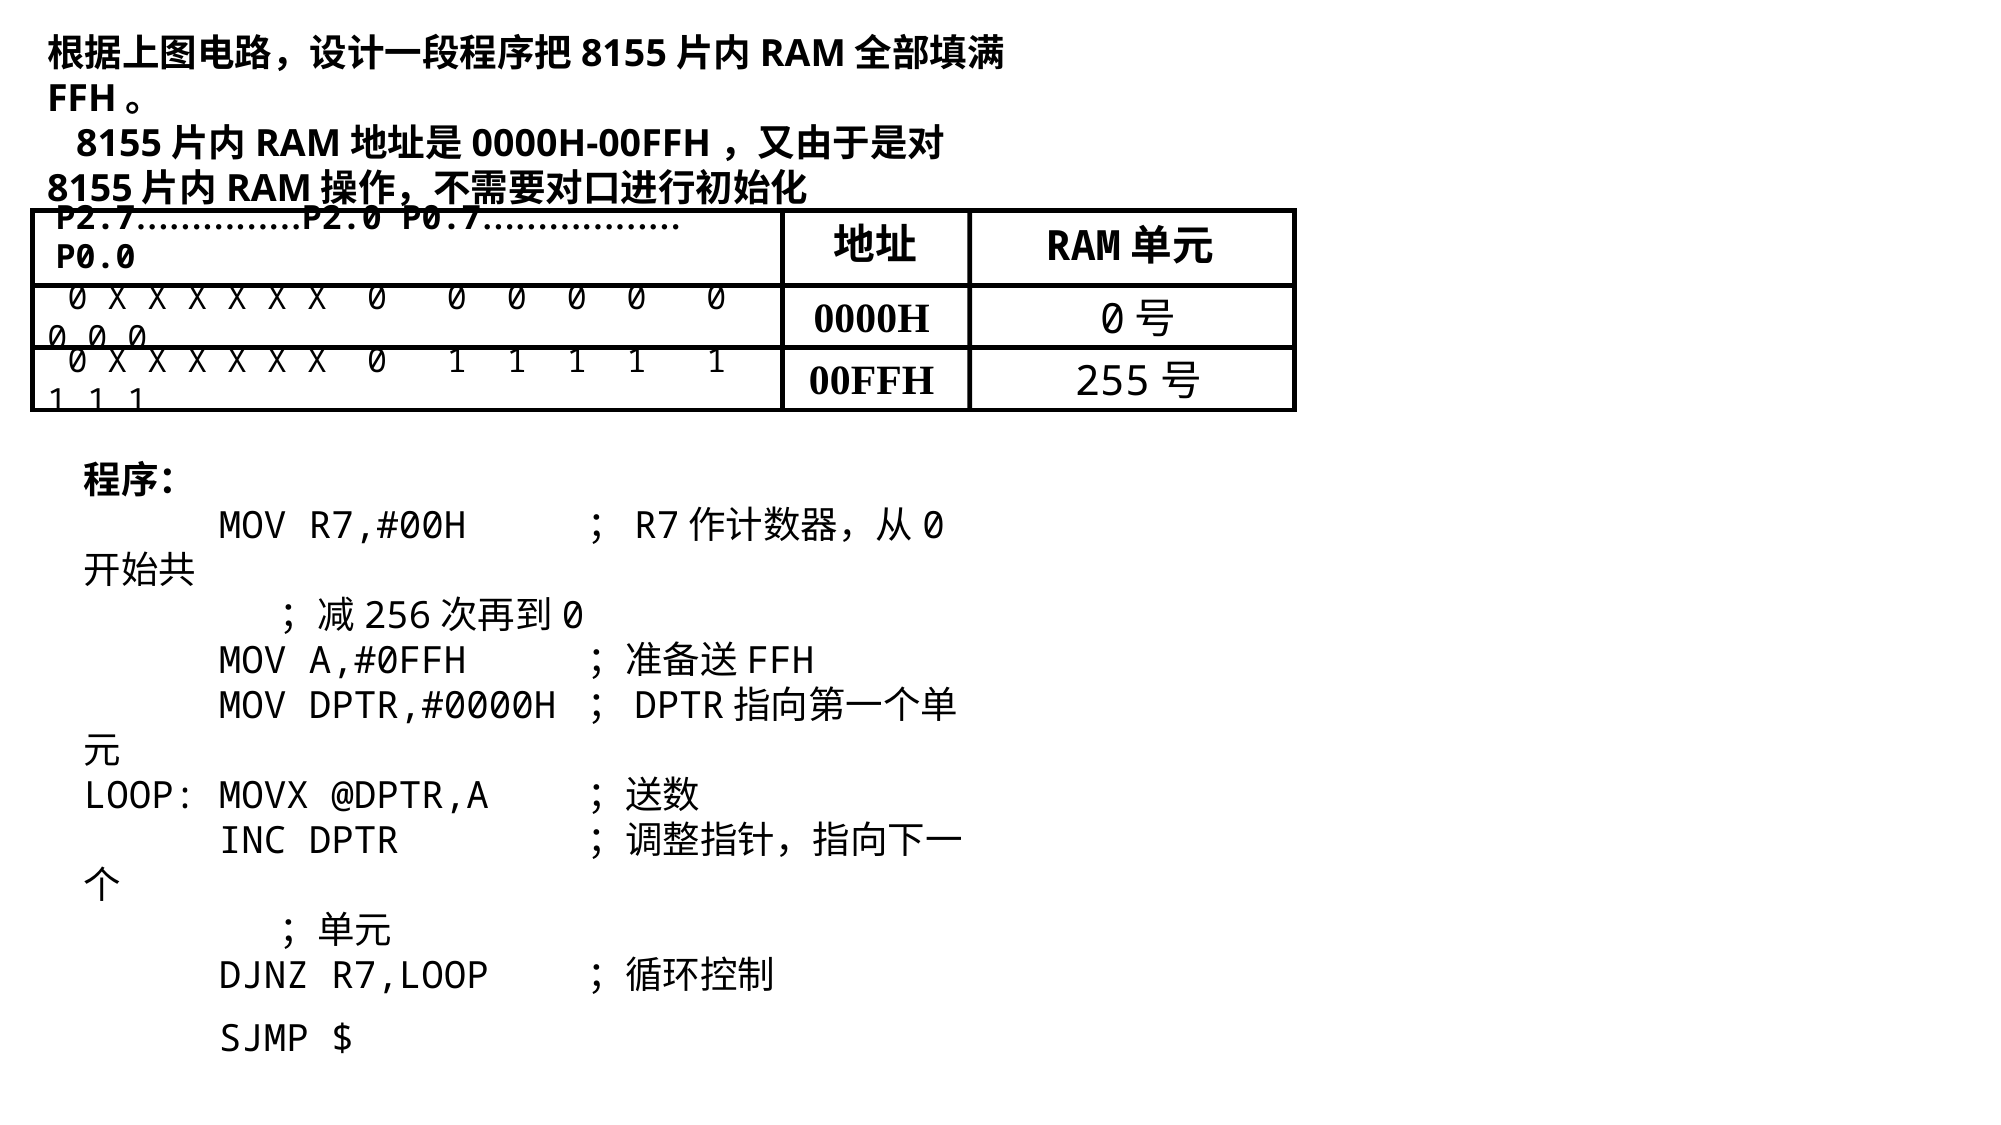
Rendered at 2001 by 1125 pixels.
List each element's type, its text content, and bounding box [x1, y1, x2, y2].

text_box 程序： MOV R7,#00H ；R7作计数器，从0开始共 ；减256次再到0 MOV A,#0FFH ；准备送FFH MOV DPTR,#0000H ；DPTR指向第一个单元 LOOP: MOVX @DPTR,A ；送数 INC DPTR ；调整指针，指向下一个 ；单元 DJNZ R7,LOOP ；循环控制 SJMP $ [69, 448, 1000, 1125]
text_box 根据上图电路，设计一段程序把8155片内RAM全部填满FFH。 8155片内RAM地址是0000H-00FFH，又由于是对8155片内RAM操作，不需要对口进行初始化 [32, 21, 1033, 173]
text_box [32, 173, 1295, 411]
